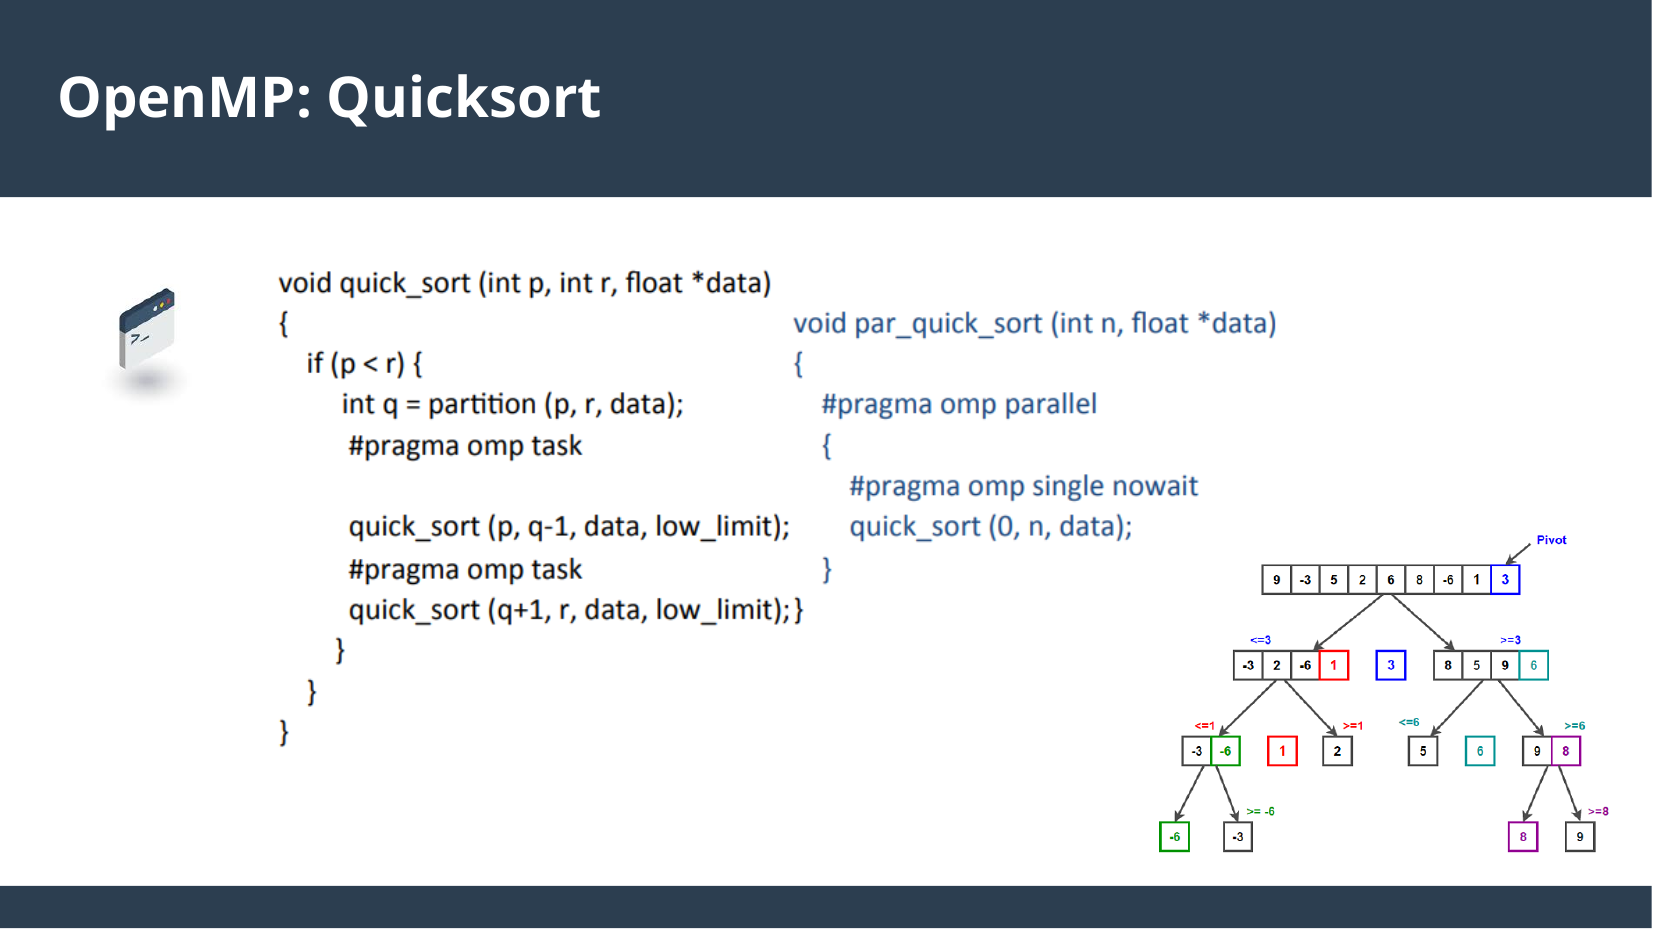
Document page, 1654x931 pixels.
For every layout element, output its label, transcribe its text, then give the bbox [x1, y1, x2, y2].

text_box OpenMP: Quicksort [57, 36, 1591, 153]
picture [29, 256, 1612, 856]
